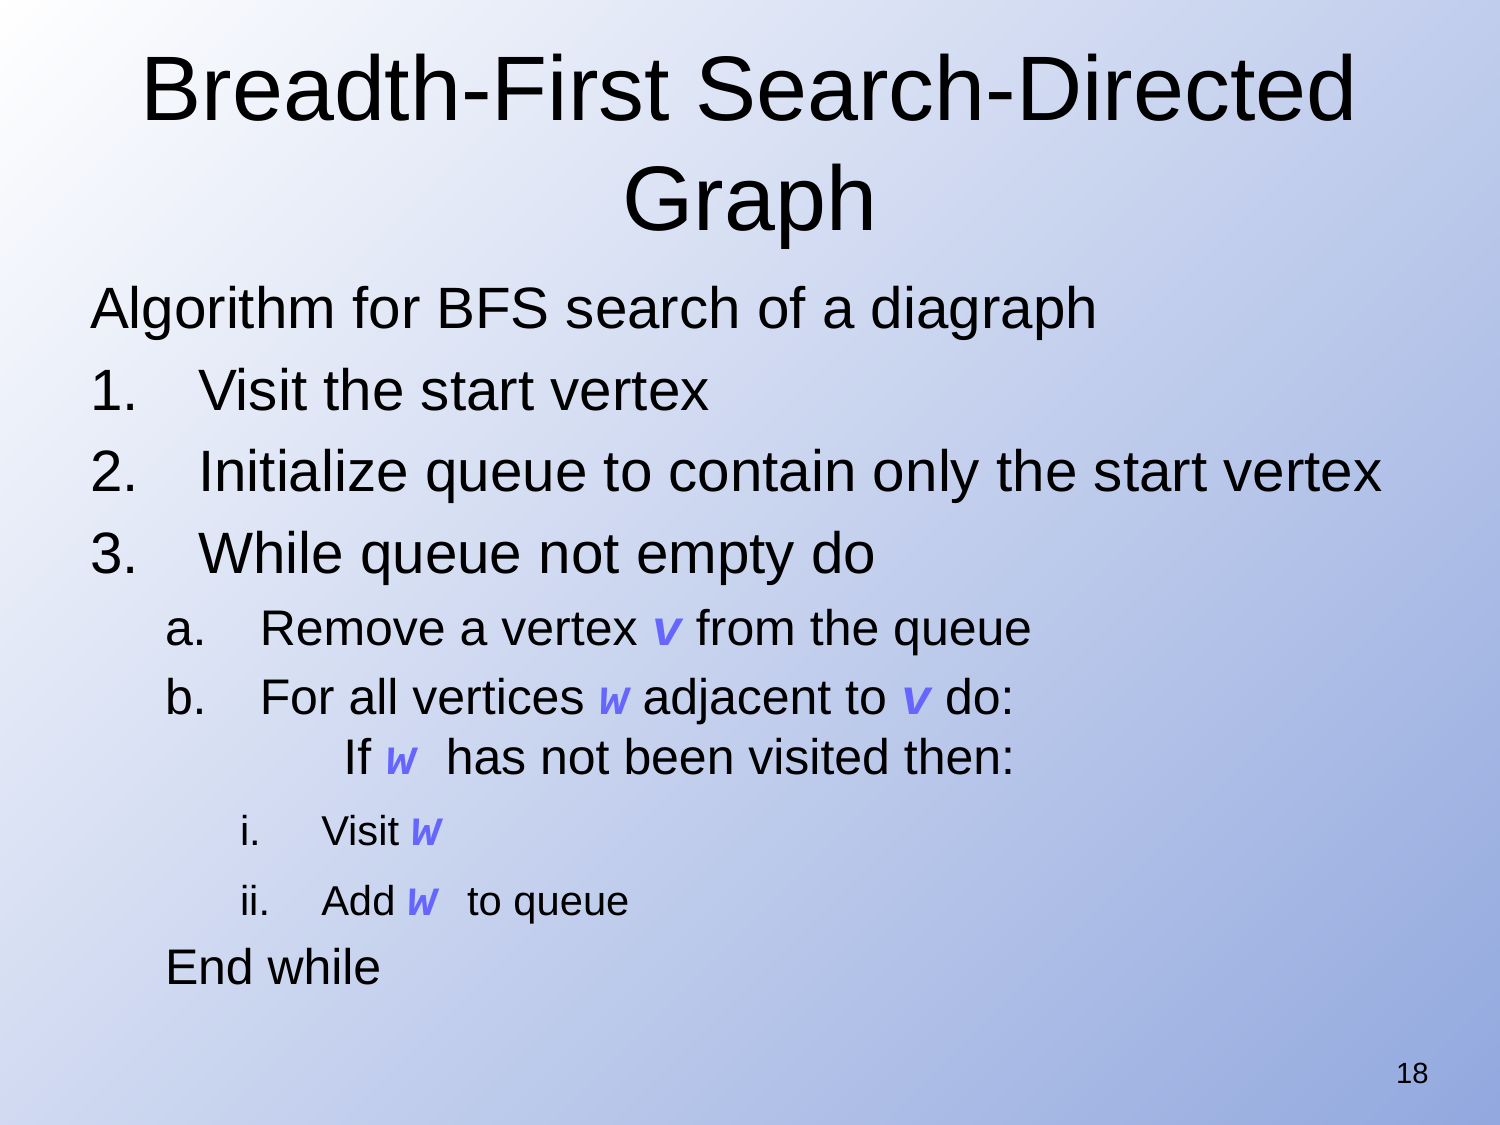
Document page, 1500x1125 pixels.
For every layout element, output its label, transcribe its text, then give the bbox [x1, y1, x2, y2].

list Algorithm for BFS search of a diagraph Visit the start vertex Initialize queue to contain only the start vertex While queue not empty do Remove a vertex v from the queue For all vertices w adjacent to v do: If w has not been visited then: Visit w Add w to queue End while [75, 262, 1425, 1075]
slide_number 18 [1093, 1046, 1444, 1125]
title Breadth-First Search-Directed Graph [75, 45, 1425, 233]
